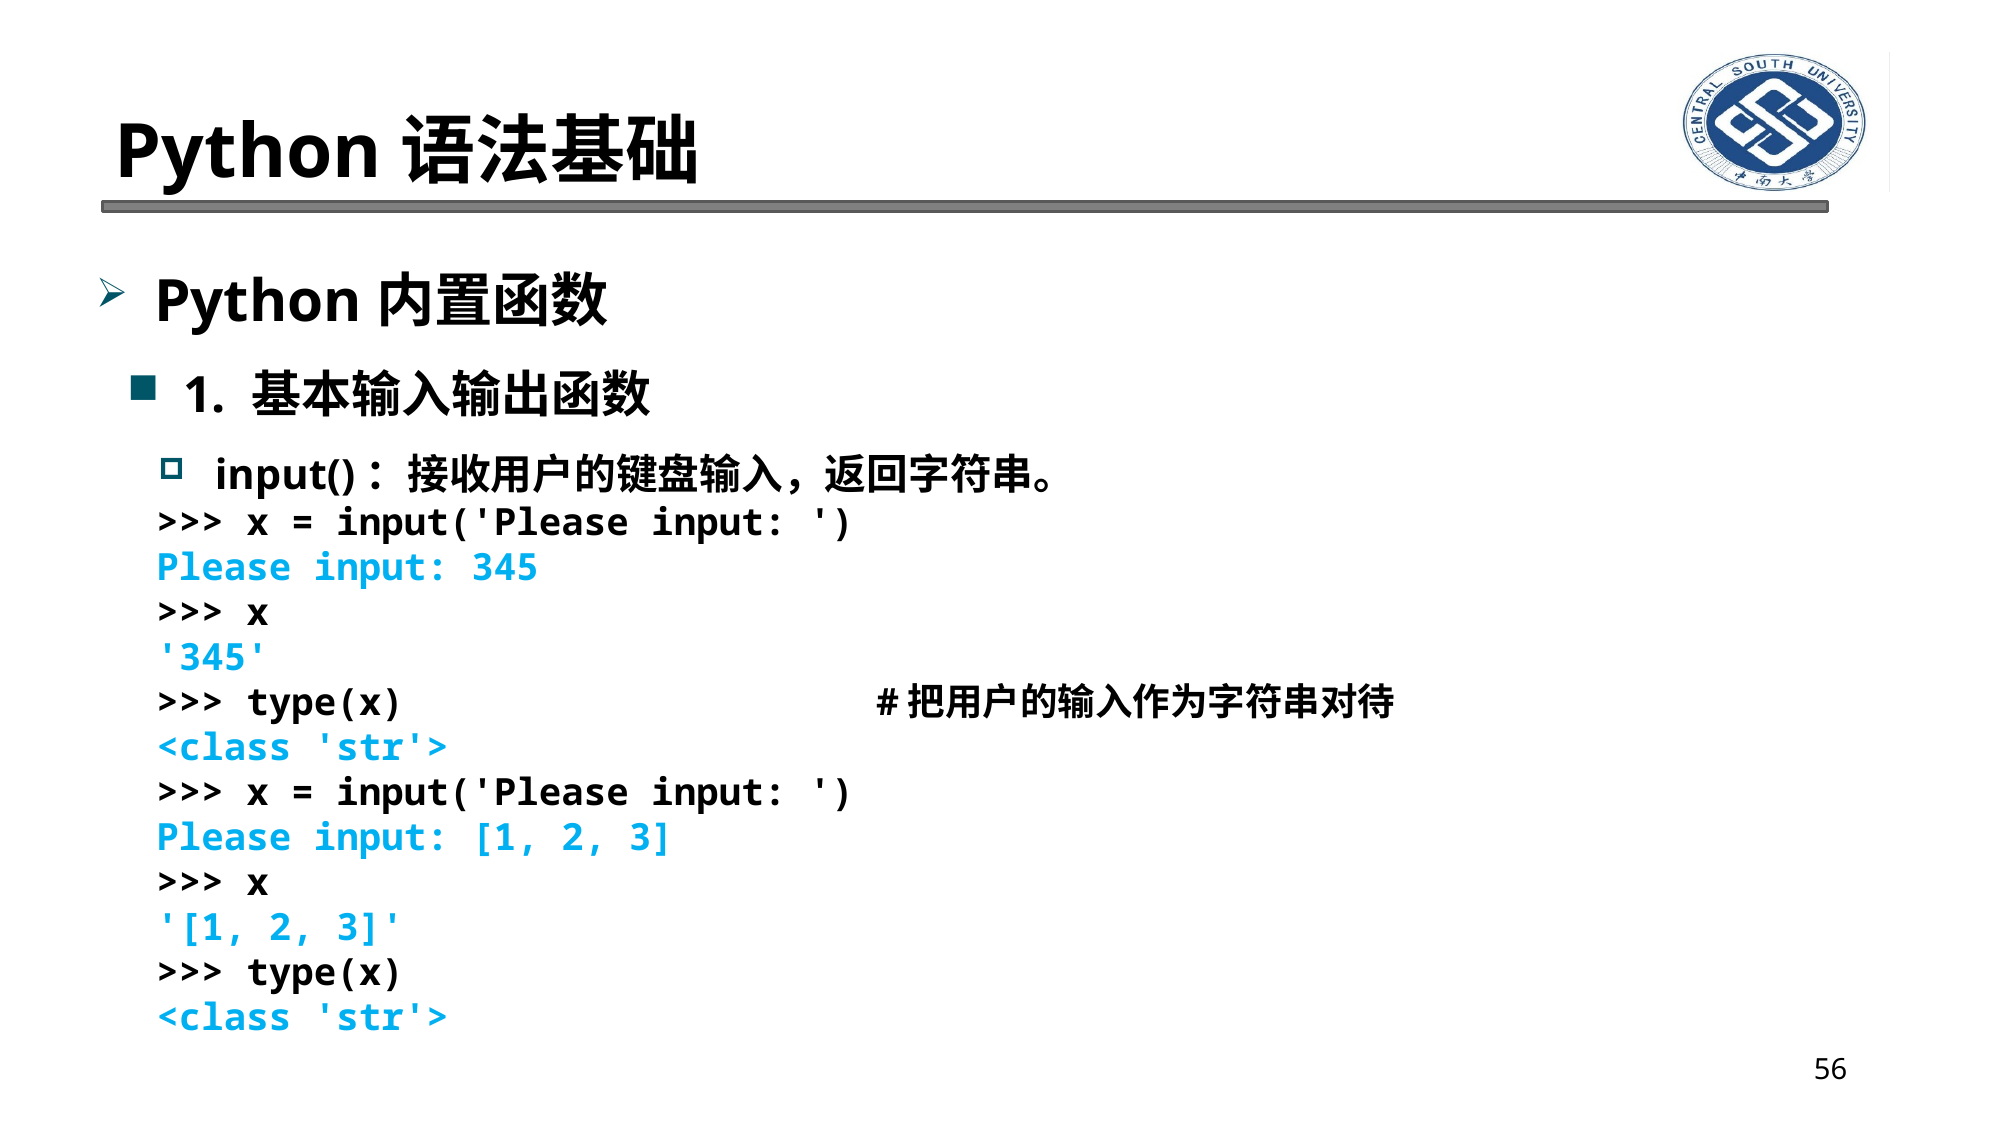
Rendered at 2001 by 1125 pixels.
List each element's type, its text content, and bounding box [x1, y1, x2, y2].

title Python语法基础 [99, 12, 1805, 200]
slide_number 56 [1412, 1042, 1863, 1103]
list Python内置函数 1. 基本输入输出函数 input()：接收用户的键盘输入，返回字符串。 >>> x = input('Please input: ') Please input: 345 >>> x '345' >>> type(x) #把用户的输入作为字符串对待 <class 'str'> >>> x = input('Please input: ') Please input: [1, 2, 3] >>> x '[1, 2, 3]' >>> type(x) <class 'str'> [81, 220, 1898, 1024]
picture [1805, 52, 1890, 192]
